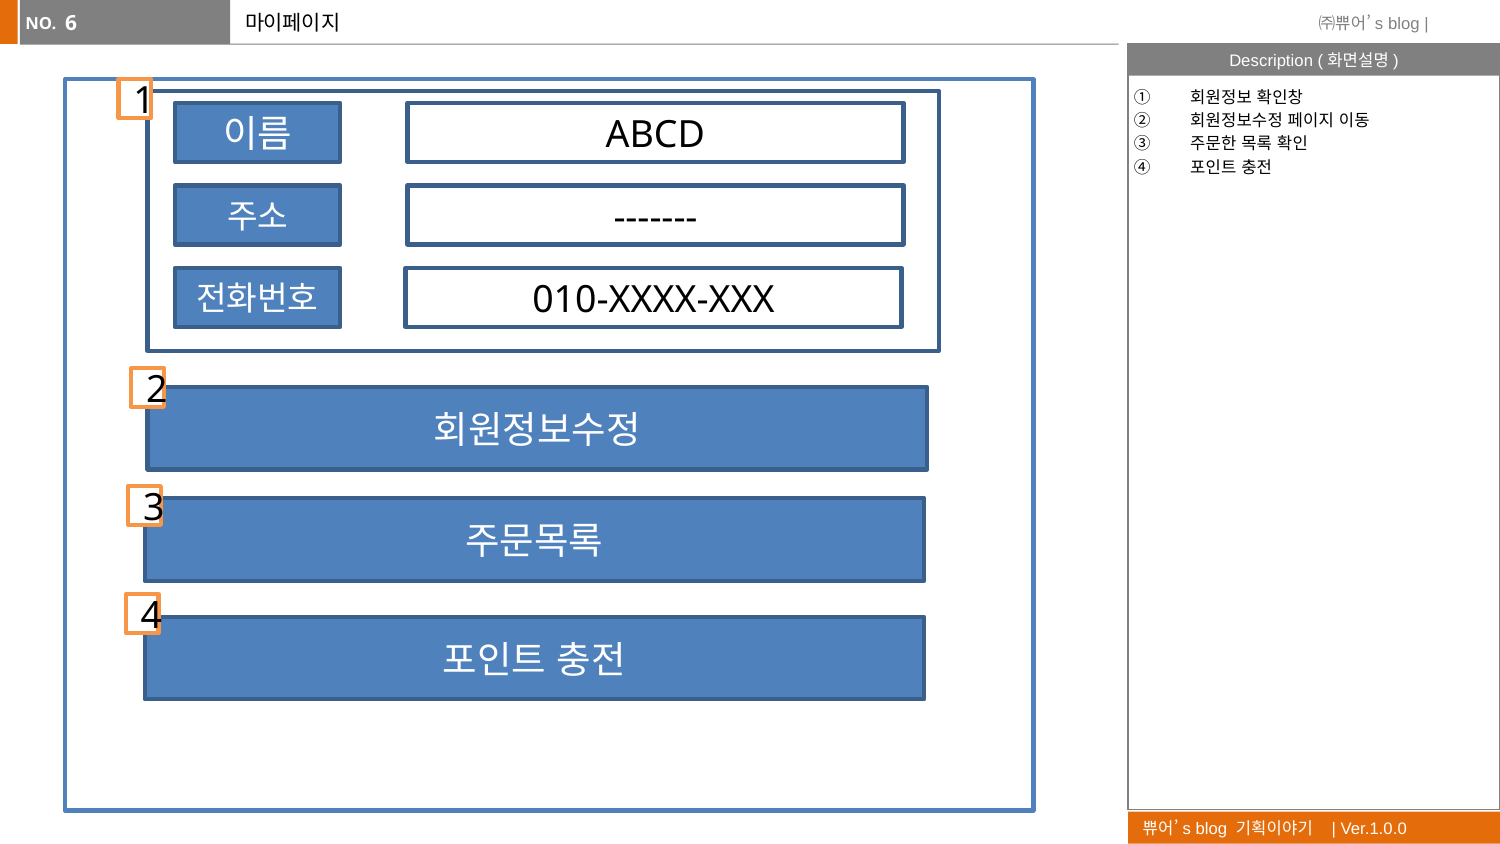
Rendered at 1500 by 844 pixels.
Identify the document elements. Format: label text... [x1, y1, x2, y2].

text_box 2 [129, 366, 166, 409]
text_box [145, 89, 941, 353]
title 마이페이지 [230, 2, 1117, 51]
text_box 회원정보수정 [145, 385, 929, 472]
text_box 포인트 충전 [143, 615, 926, 701]
text_box 주문목록 [143, 496, 926, 583]
text_box ABCD [405, 101, 906, 164]
text_box 3 [126, 484, 163, 527]
list 회원정보 확인창 회원정보수정 페이지 이동 주문한 목록 확인 포인트 충전 [1128, 79, 1500, 812]
text_box 010-XXXX-XXX [403, 266, 904, 329]
text_box 4 [124, 592, 161, 635]
text_box [63, 77, 1036, 813]
text_box 1 [116, 77, 153, 120]
text_box ------- [405, 183, 906, 247]
list 6 [64, 2, 231, 50]
